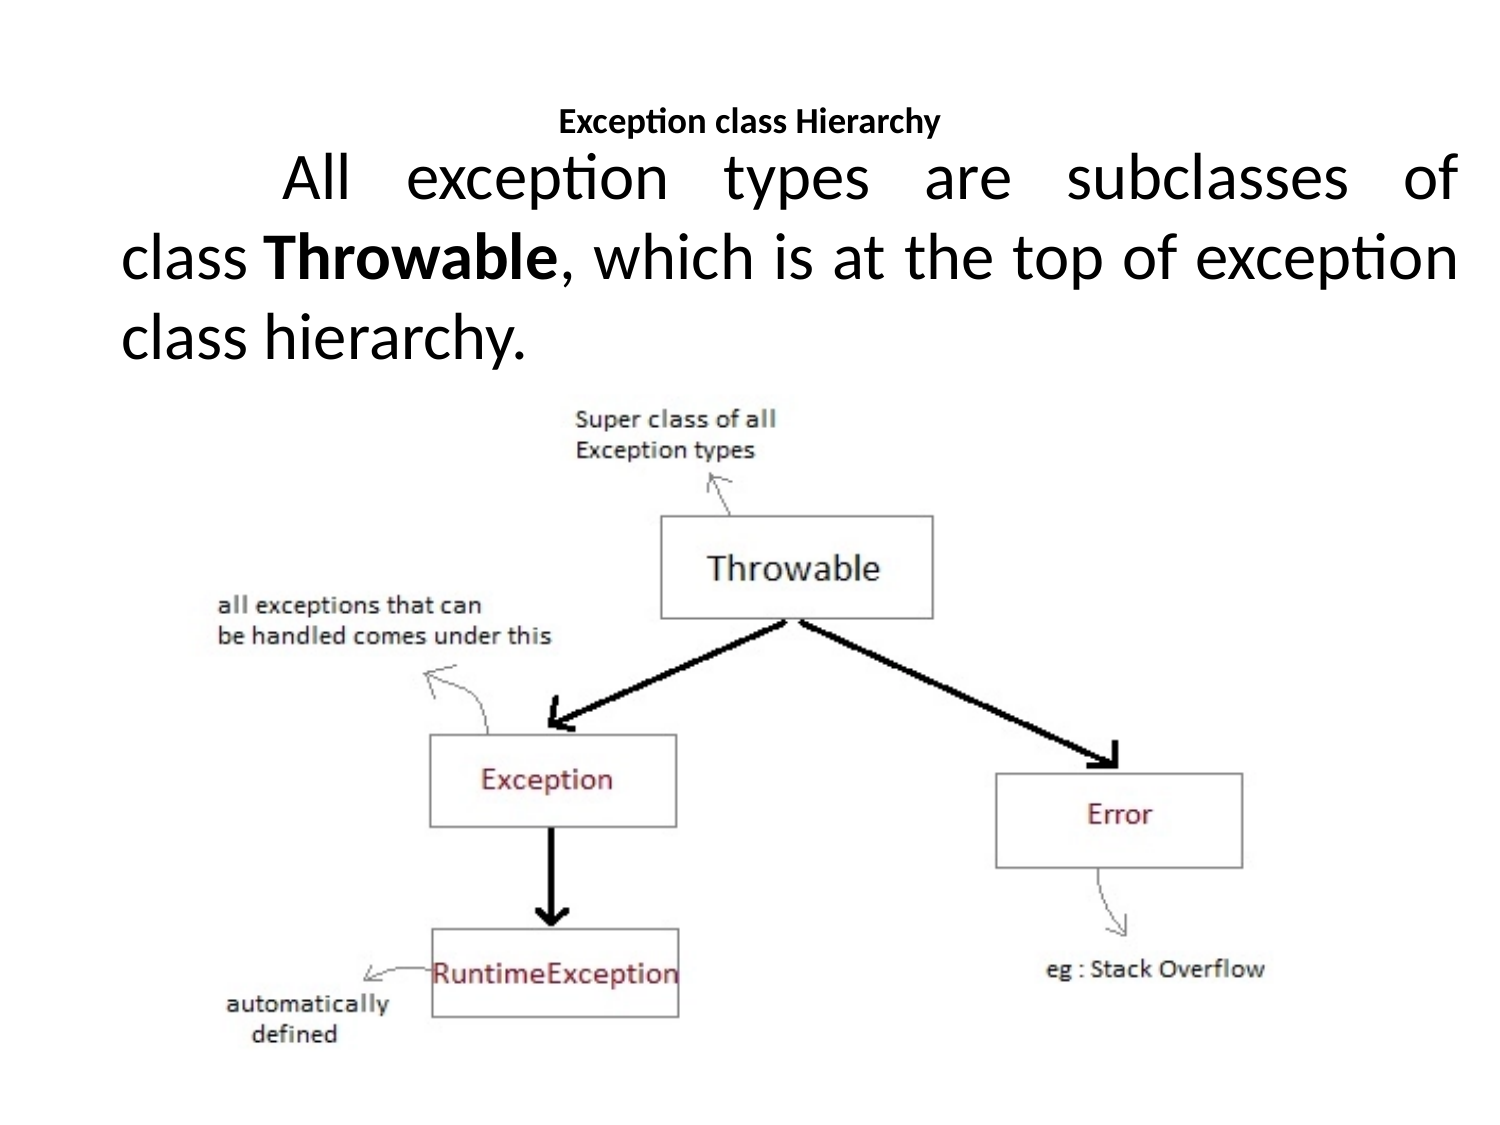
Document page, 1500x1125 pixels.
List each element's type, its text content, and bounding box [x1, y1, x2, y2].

picture [149, 387, 1388, 1088]
list All exception types are subclasses of class Throwable, which is at the top of exception class hierarchy. [50, 125, 1475, 1125]
title Exception class Hierarchy [75, 87, 1425, 125]
